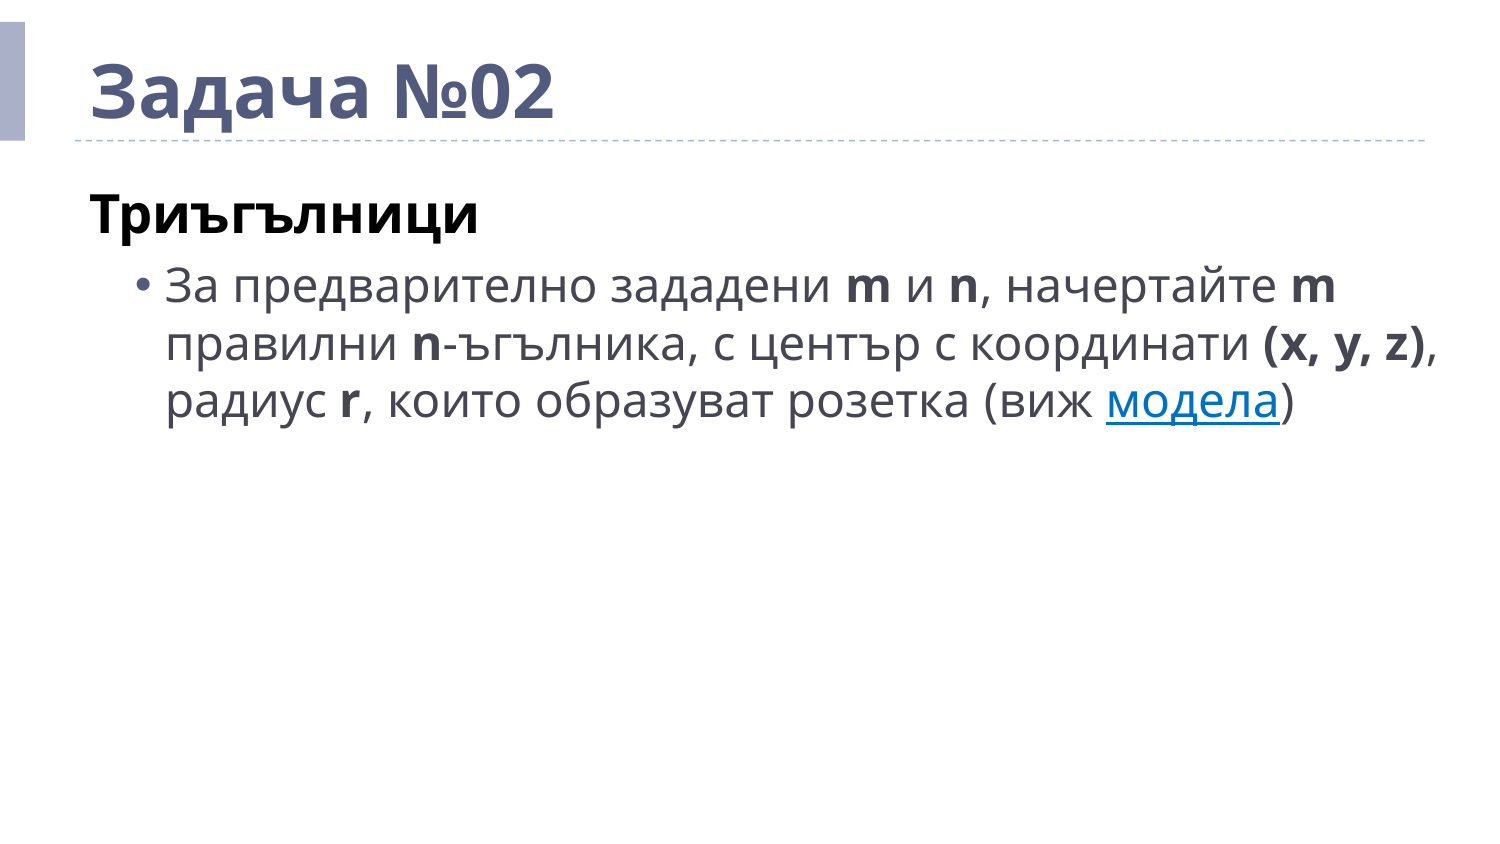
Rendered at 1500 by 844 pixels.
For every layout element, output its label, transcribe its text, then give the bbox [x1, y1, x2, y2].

list Триъгълници За предварително зададени m и n, начертайте m правилни n-ъгълника, с център с координати (x, y, z), радиус r, които образуват розетка (виж модела) [75, 171, 1475, 835]
title Задача №02 [75, 18, 1475, 141]
